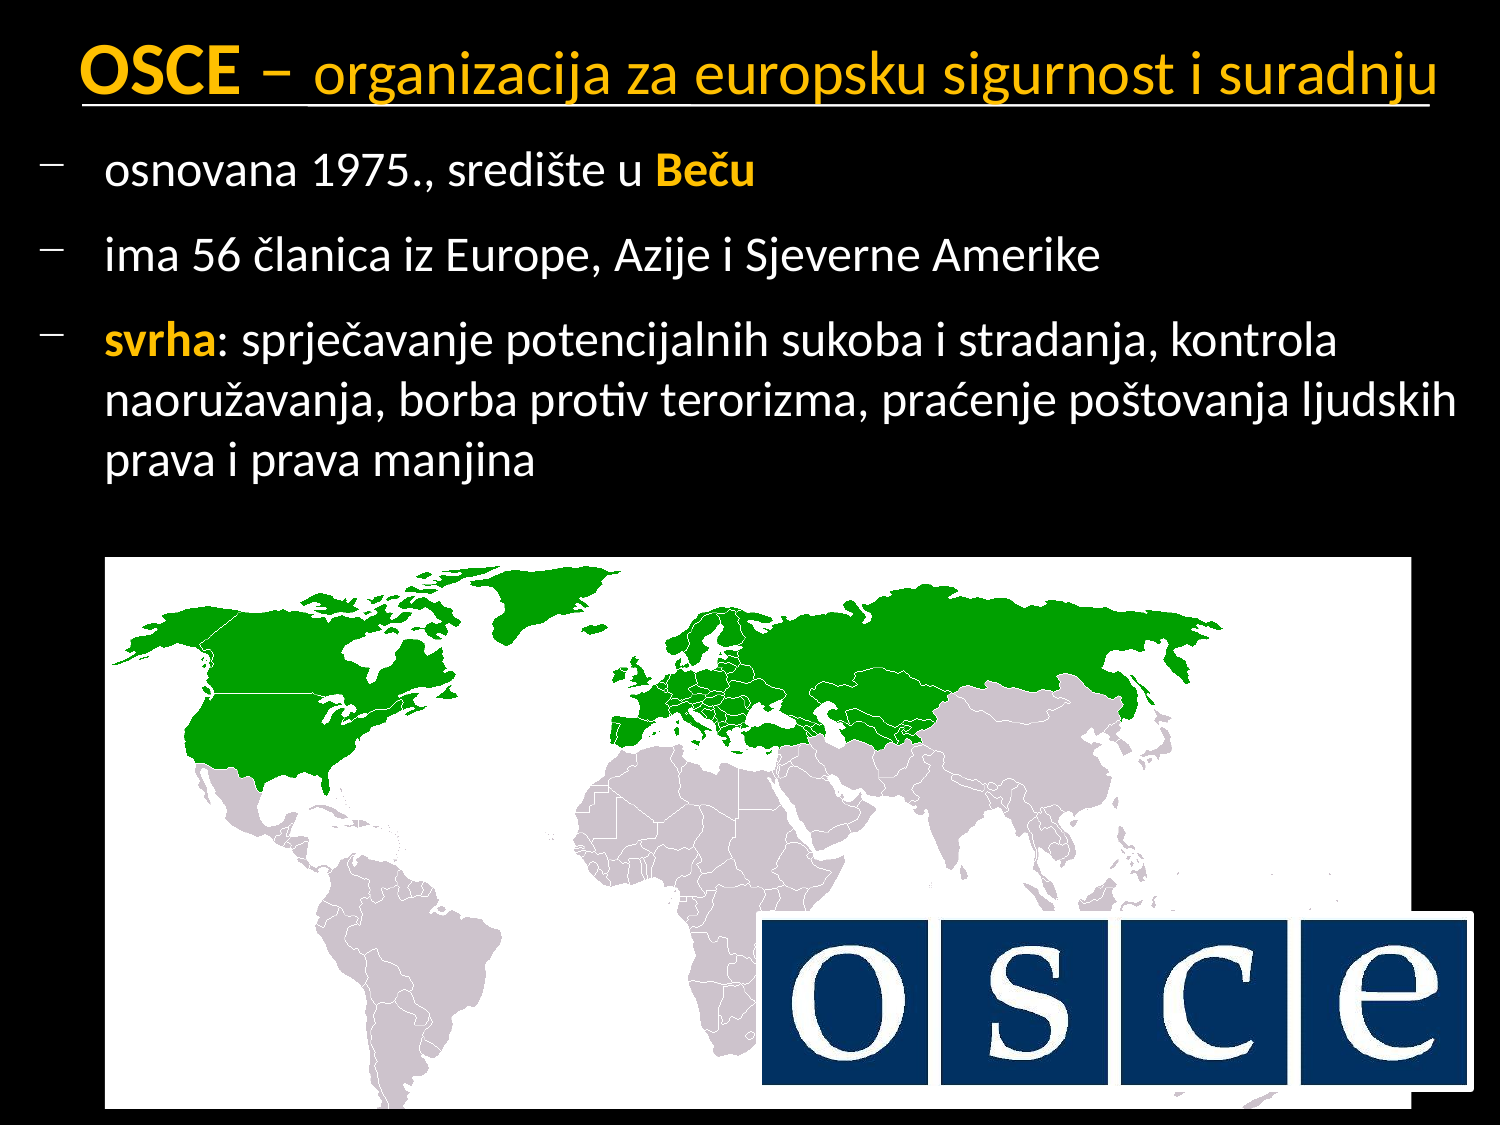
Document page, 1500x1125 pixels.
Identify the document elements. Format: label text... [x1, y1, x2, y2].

picture [104, 557, 1468, 1109]
list osnovana 1975., središte u Beču ima 56 članica iz Europe, Azije i Sjeverne Amerike svrha: sprječavanje potencijalnih sukoba i stradanja, kontrola naoružavanja, borba protiv terorizma, praćenje poštovanja ljudskih prava i prava manjina [0, 128, 1500, 1102]
title OSCE – organizacija za europsku sigurnost i suradnju [64, 11, 1495, 106]
